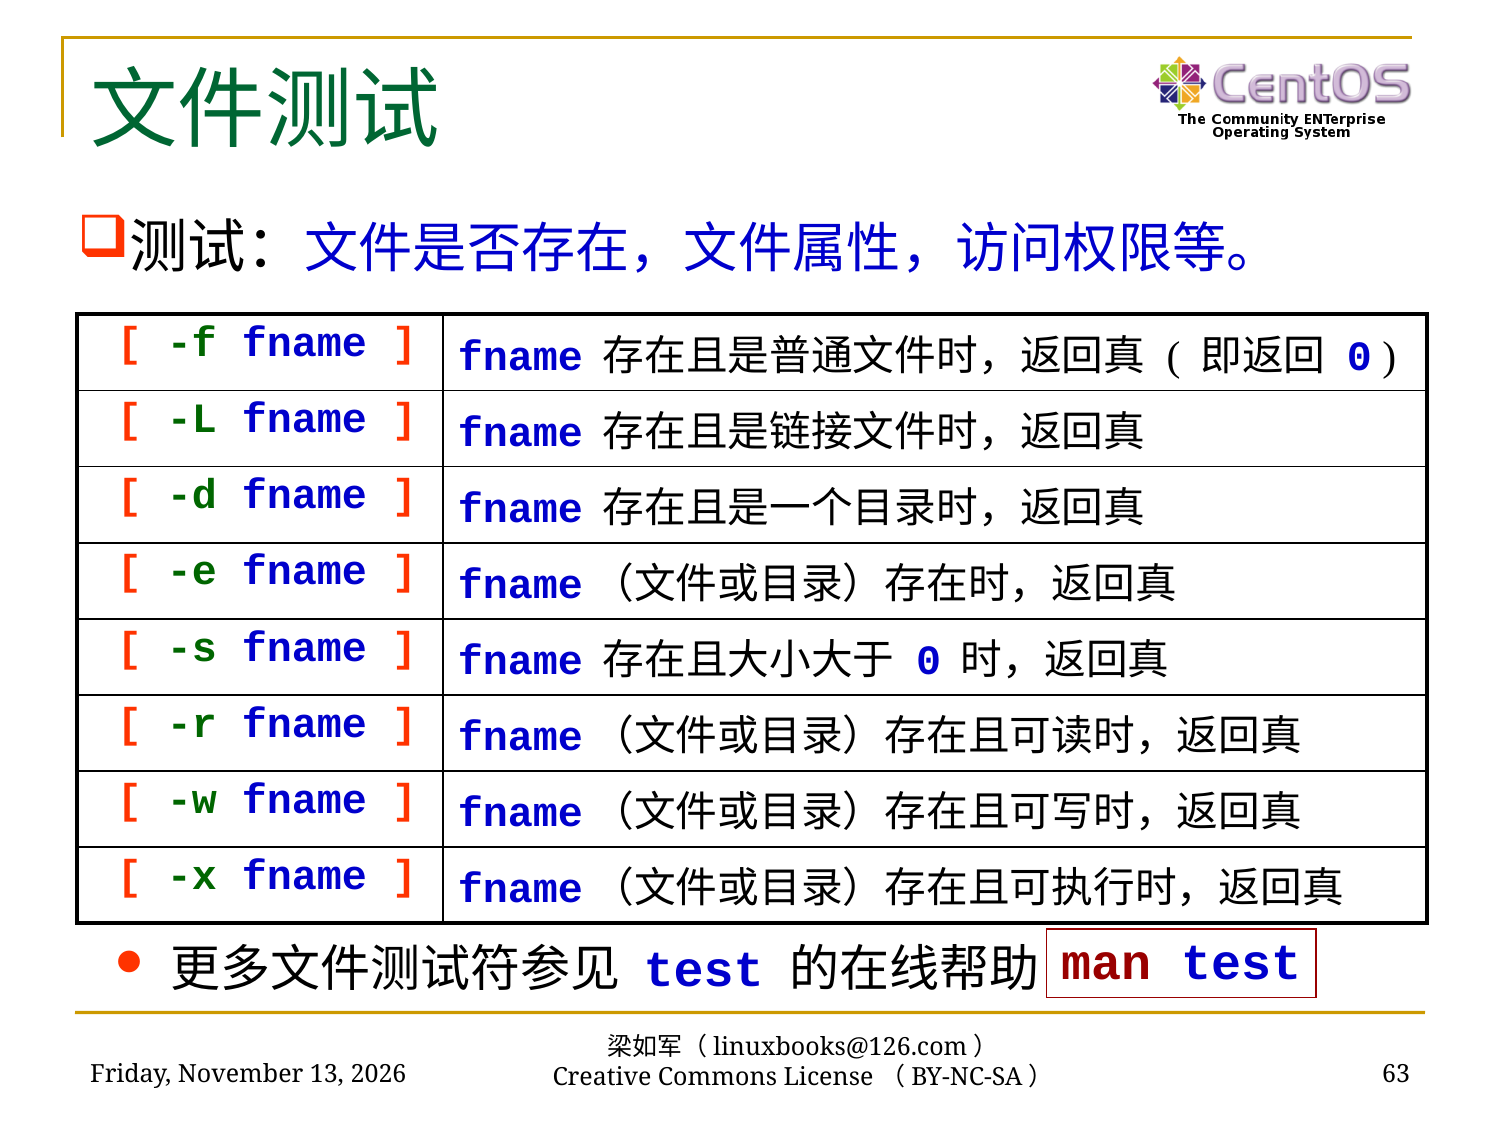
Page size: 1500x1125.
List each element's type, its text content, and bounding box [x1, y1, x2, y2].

table_cell fname（文件或目录）存在时，返回真 [444, 544, 1425, 618]
table_cell fname（文件或目录）存在且可读时，返回真 [444, 696, 1425, 770]
table_cell [ -r fname ] [79, 696, 442, 770]
table_cell [ -w fname ] [79, 772, 442, 846]
table_cell fname（文件或目录）存在且可执行时，返回真 [444, 848, 1425, 921]
footer 梁如军（linuxbooks@126.com） Creative Commons License（BY-NC-SA） [359, 1022, 1247, 1099]
slide_number 63 [1074, 1023, 1426, 1100]
title 文件测试 [74, 45, 1426, 187]
table_cell fname 存在且大小大于 0 时，返回真 [444, 620, 1425, 694]
text_box 测试：文件是否存在，文件属性，访问权限等。 [62, 187, 1438, 287]
text_box 更多文件测试符参见 test 的在线帮助 [100, 916, 1069, 1004]
table_cell fname（文件或目录）存在且可写时，返回真 [444, 772, 1425, 846]
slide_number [74, 1023, 426, 1100]
table_cell [ -s fname ] [79, 620, 442, 694]
text_box man test [1046, 928, 1317, 998]
table_cell fname 存在且是一个目录时，返回真 [444, 467, 1425, 542]
table_header fname 存在且是普通文件时，返回真 ( 即返回 0 ) [444, 316, 1425, 390]
table_cell [ -x fname ] [79, 848, 442, 921]
table_cell fname 存在且是链接文件时，返回真 [444, 391, 1425, 466]
table_cell [ -L fname ] [79, 391, 442, 466]
table_cell [ -d fname ] [79, 467, 442, 542]
table_cell [ -e fname ] [79, 544, 442, 618]
table_header [ -f fname ] [79, 316, 442, 390]
